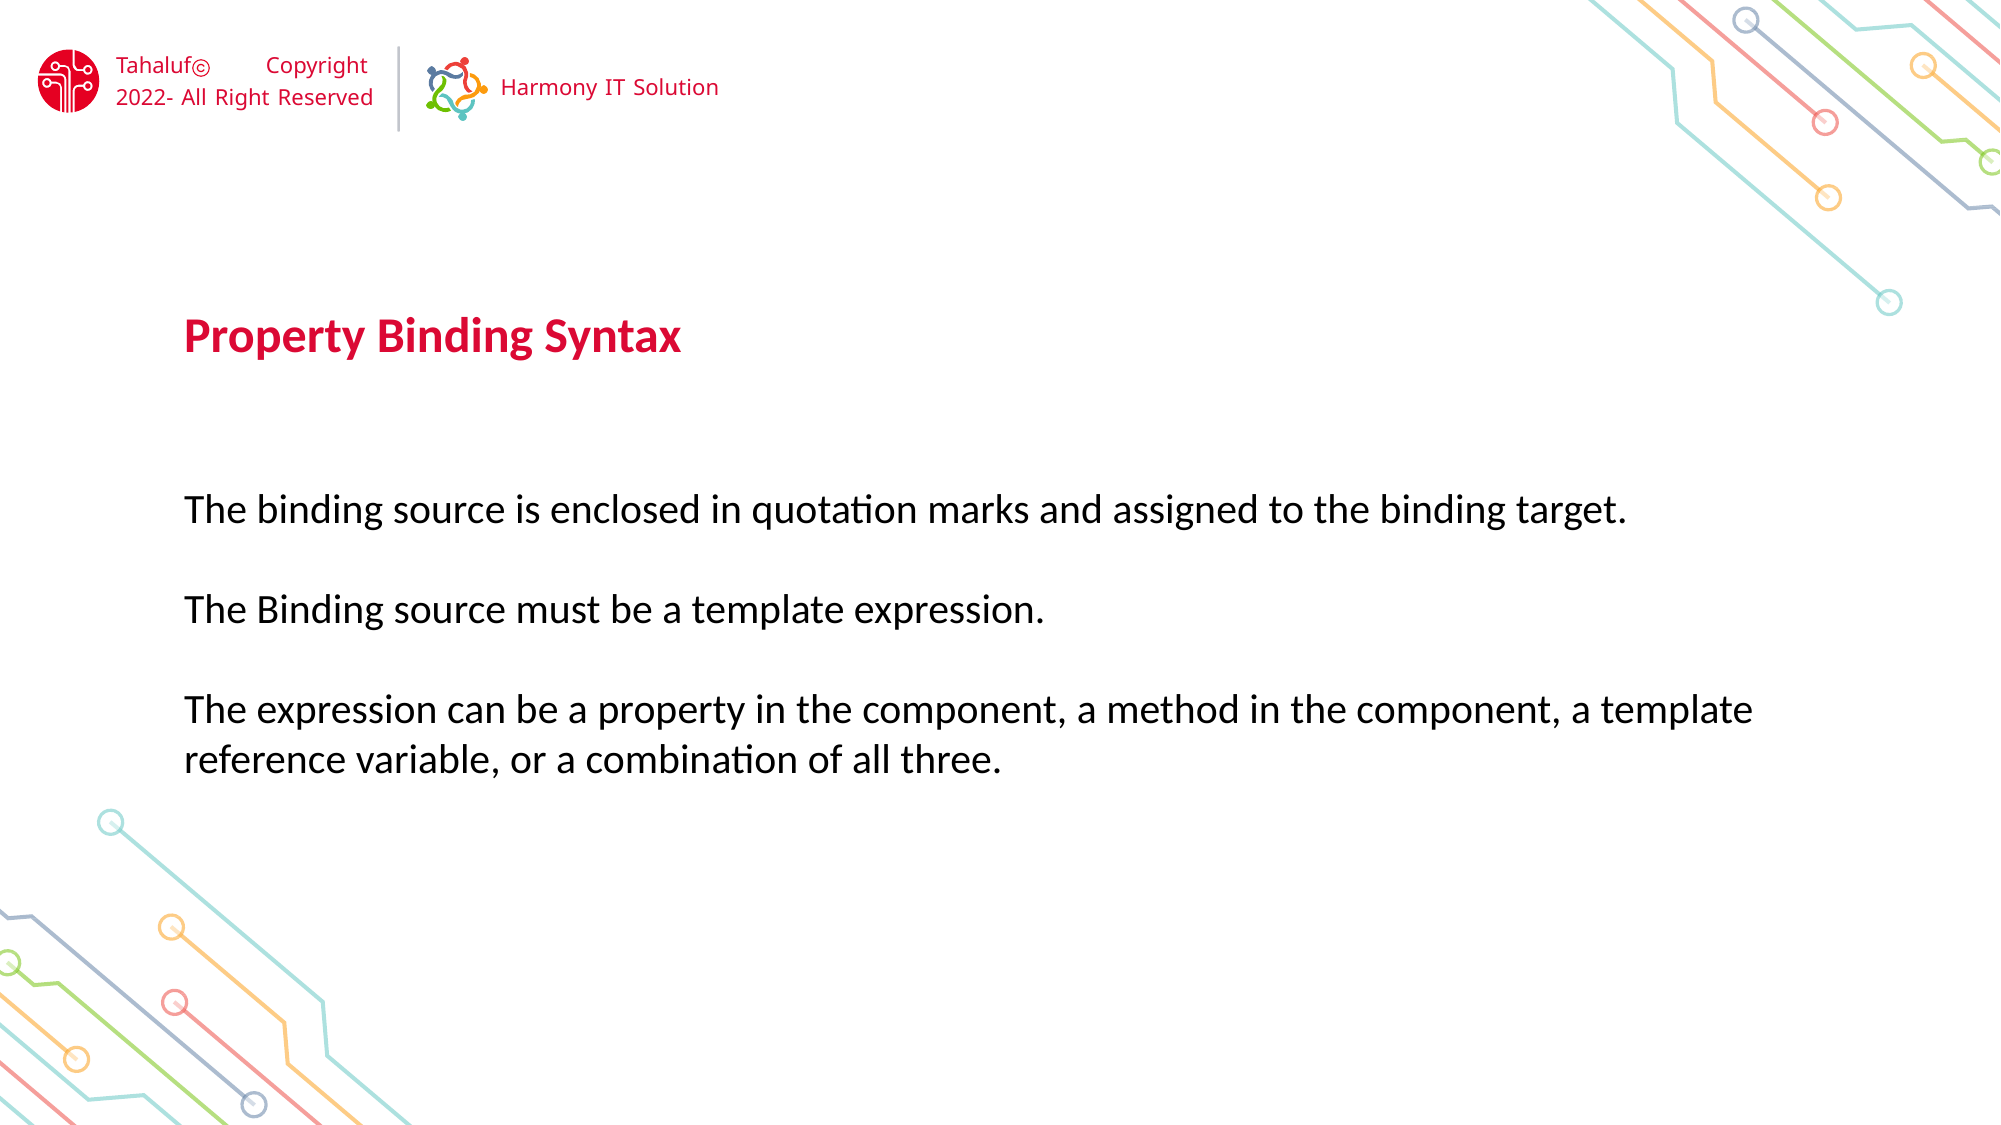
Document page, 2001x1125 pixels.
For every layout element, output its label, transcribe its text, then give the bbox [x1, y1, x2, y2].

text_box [0, 808, 413, 1125]
text_box Harmony IT Solution [499, 71, 733, 100]
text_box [1587, 0, 2000, 317]
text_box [426, 57, 488, 121]
text_box Property Binding Syntax The binding source is enclosed in quotation marks and assigned to the binding target. The Binding source must be a template expression. The expression can be a property in the component, a method in the component, a template reference variable, or a combination of all three. [169, 294, 1811, 790]
text_box [37, 49, 100, 113]
picture [192, 59, 210, 77]
text_box Tahaluf Copyright 2022- All Right Reserved [114, 45, 378, 110]
